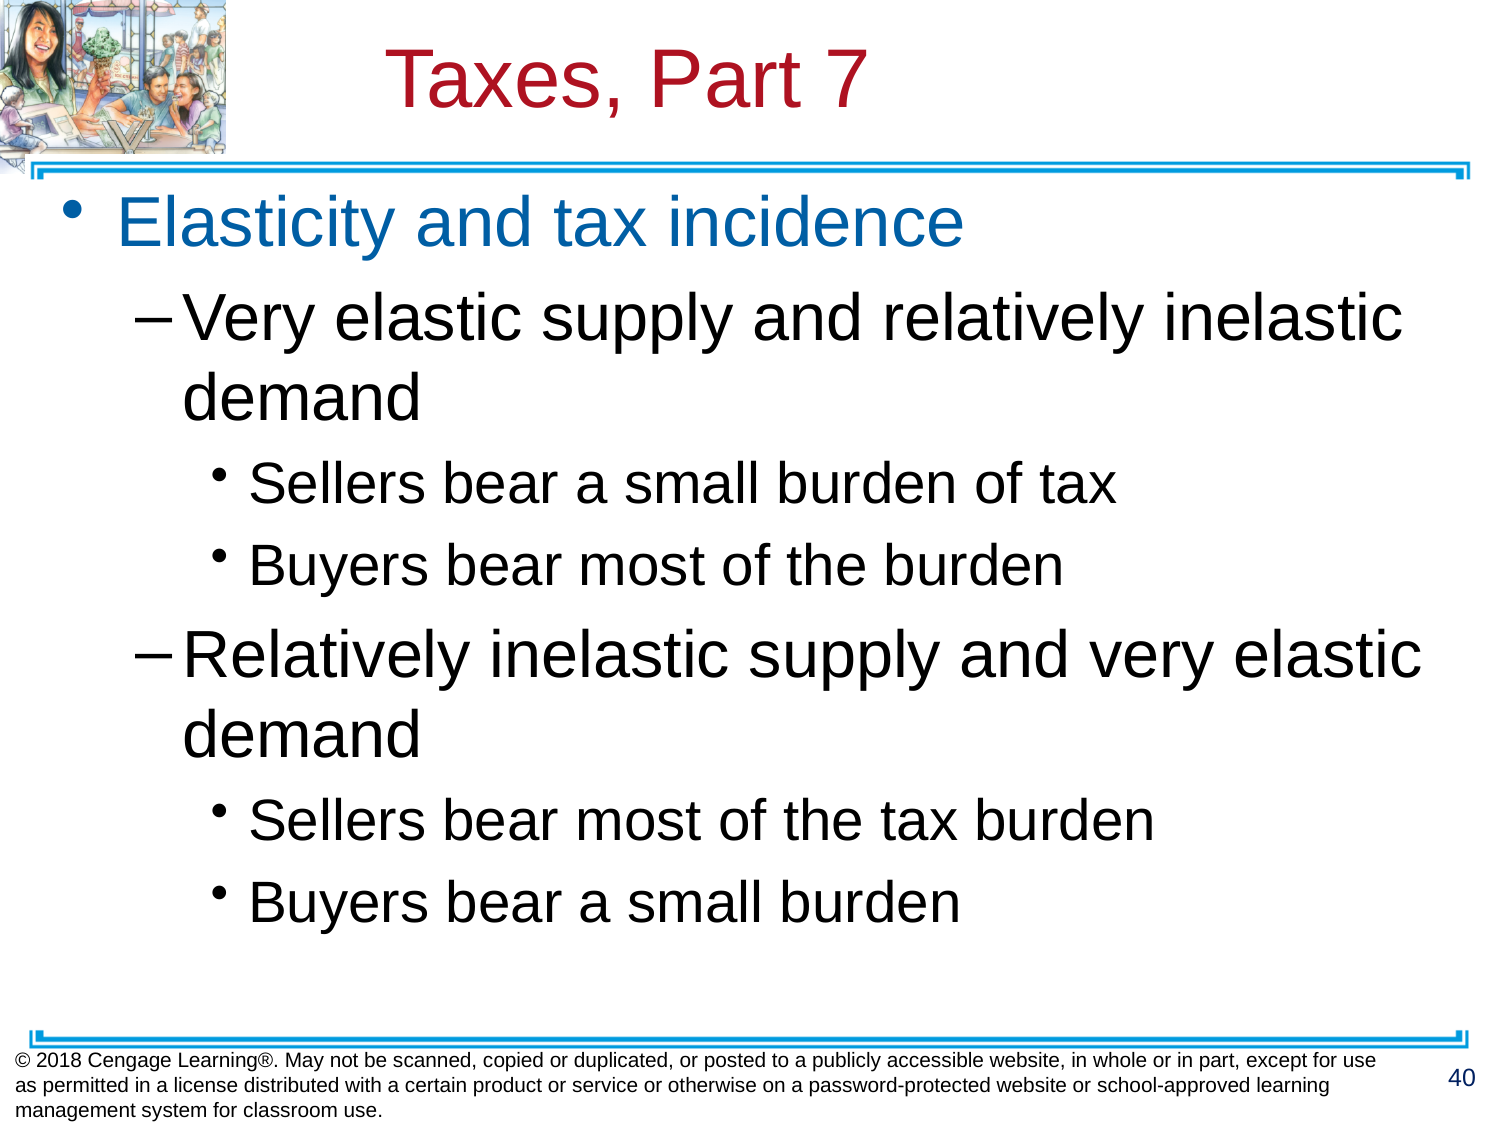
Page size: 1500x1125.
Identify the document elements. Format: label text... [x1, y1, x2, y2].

title Taxes, Part 7 [219, 16, 1500, 138]
list Elasticity and tax incidence Very elastic supply and relatively inelastic demand Sellers bear a small burden of tax Buyers bear most of the burden Relatively inelastic supply and very elastic demand Sellers bear most of the tax burden Buyers bear a small burden [45, 168, 1455, 988]
slide_number 40 [1423, 1052, 1500, 1117]
footer © 2018 Cengage Learning®. May not be scanned, copied or duplicated, or posted to a publicly accessible website, in whole or in part, except for use as permitted in a license distributed with a certain product or service or otherwise on a password-protected website or school-approved learning management system for classroom use. [0, 1043, 1412, 1125]
picture [25, 1024, 1475, 1057]
picture [0, 0, 1475, 186]
